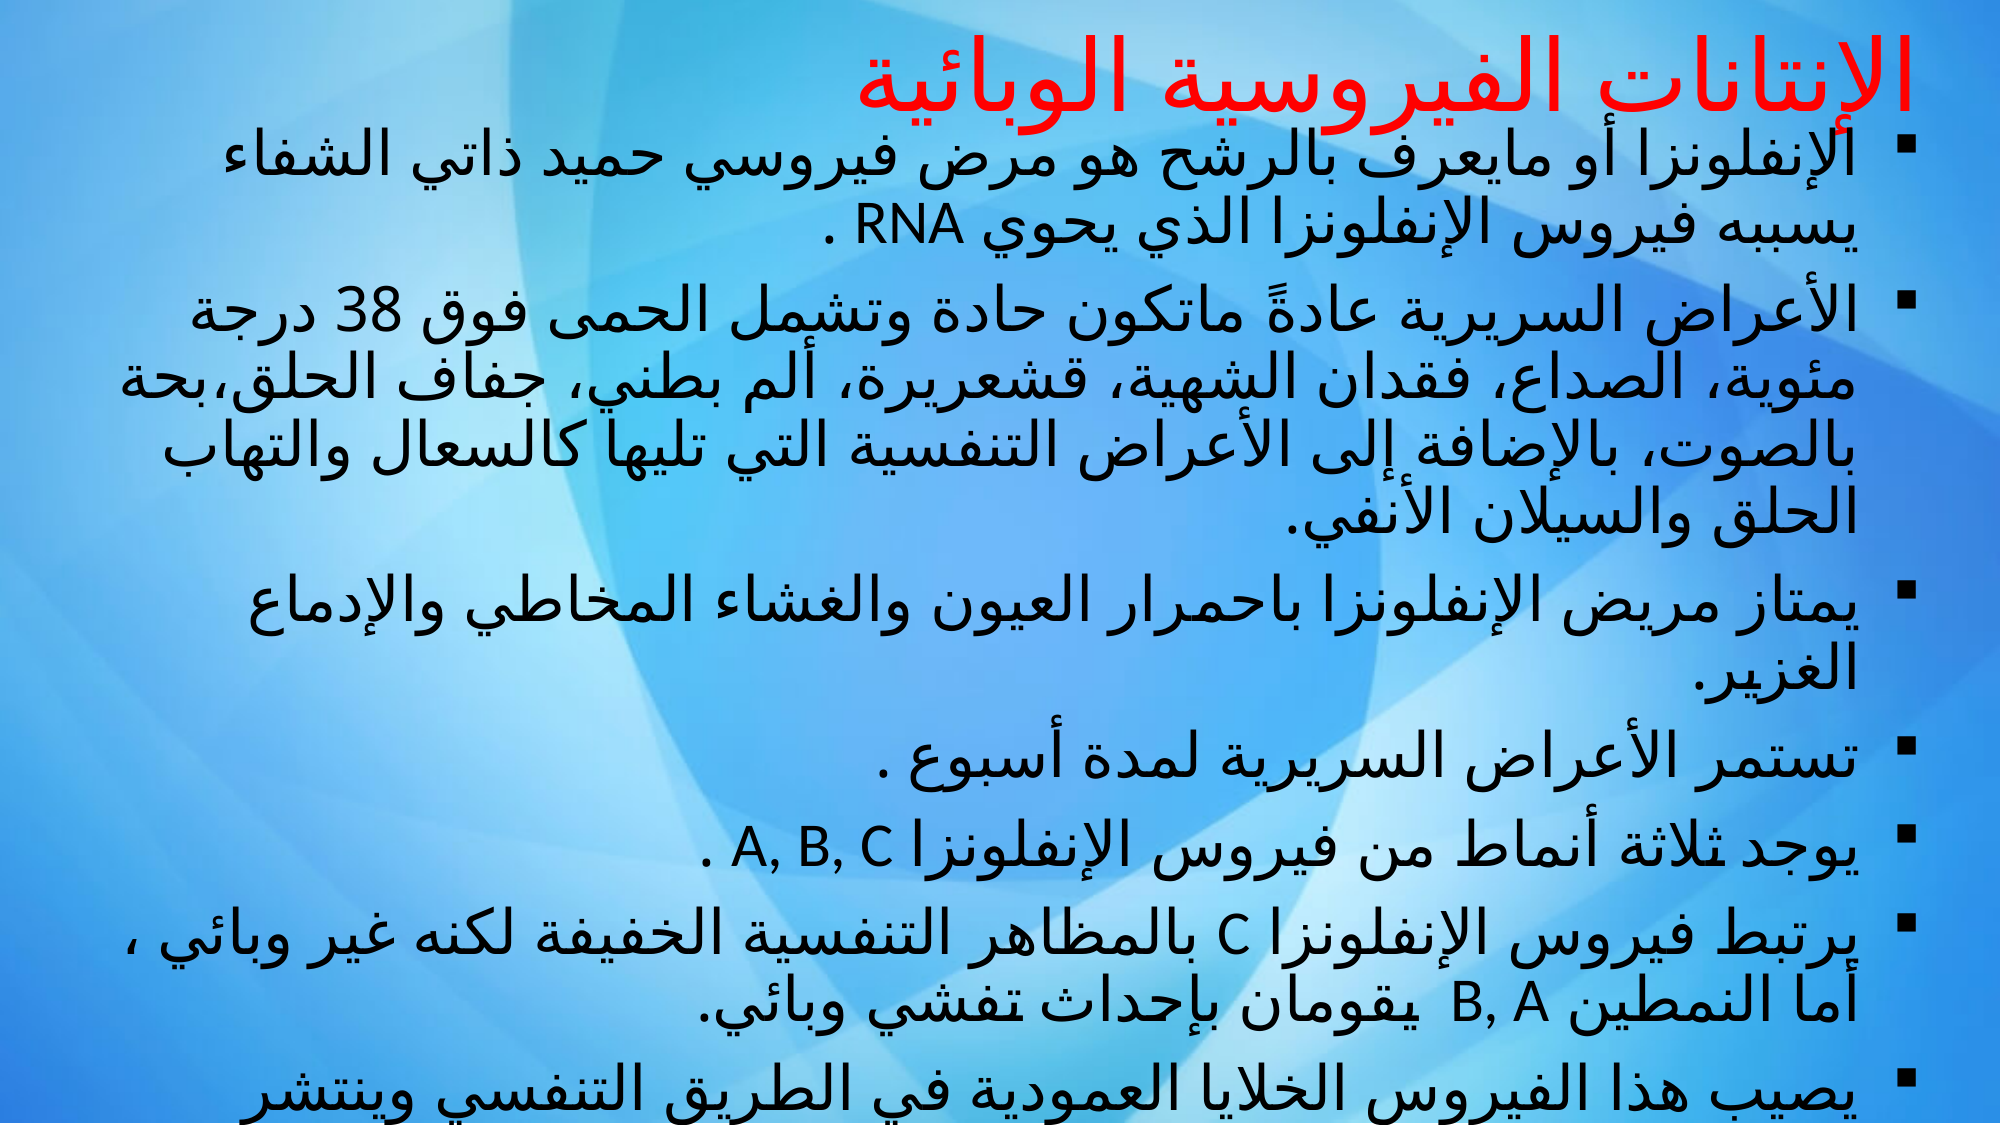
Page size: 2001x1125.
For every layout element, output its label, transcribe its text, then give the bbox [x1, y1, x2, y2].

title الإنتانات الفيروسية الوبائية [211, 0, 1937, 114]
picture [0, 0, 2000, 1123]
list الإنفلونزا أو مايعرف بالرشح هو مرض فيروسي حميد ذاتي الشفاء يسببه فيروس الإنفلونزا الذي يحوي RNA . الأعراض السريرية عادةً ماتكون حادة وتشمل الحمى فوق 38 درجة مئوية، الصداع، فقدان الشهية، قشعريرة، ألم بطني، جفاف الحلق،بحة بالصوت، بالإضافة إلى الأعراض التنفسية التي تليها كالسعال والتهاب الحلق والسيلان الأنفي. يمتاز مريض الإنفلونزا باحمرار العيون والغشاء المخاطي والإدماع الغزير. تستمر الأعراض السريرية لمدة أسبوع . يوجد ثلاثة أنماط من فيروس الإنفلونزا A, B, C . يرتبط فيروس الإنفلونزا C بالمظاهر التنفسية الخفيفة لكنه غير وبائي ، أما النمطين B, A يقومان بإحداث تفشي وبائي. يصيب هذا الفيروس الخلايا العمودية في الطريق التنفسي وينتشر بالرذاذ عبر عملية الكلام والسعال والعطاس. 1004 [55, 114, 1937, 988]
